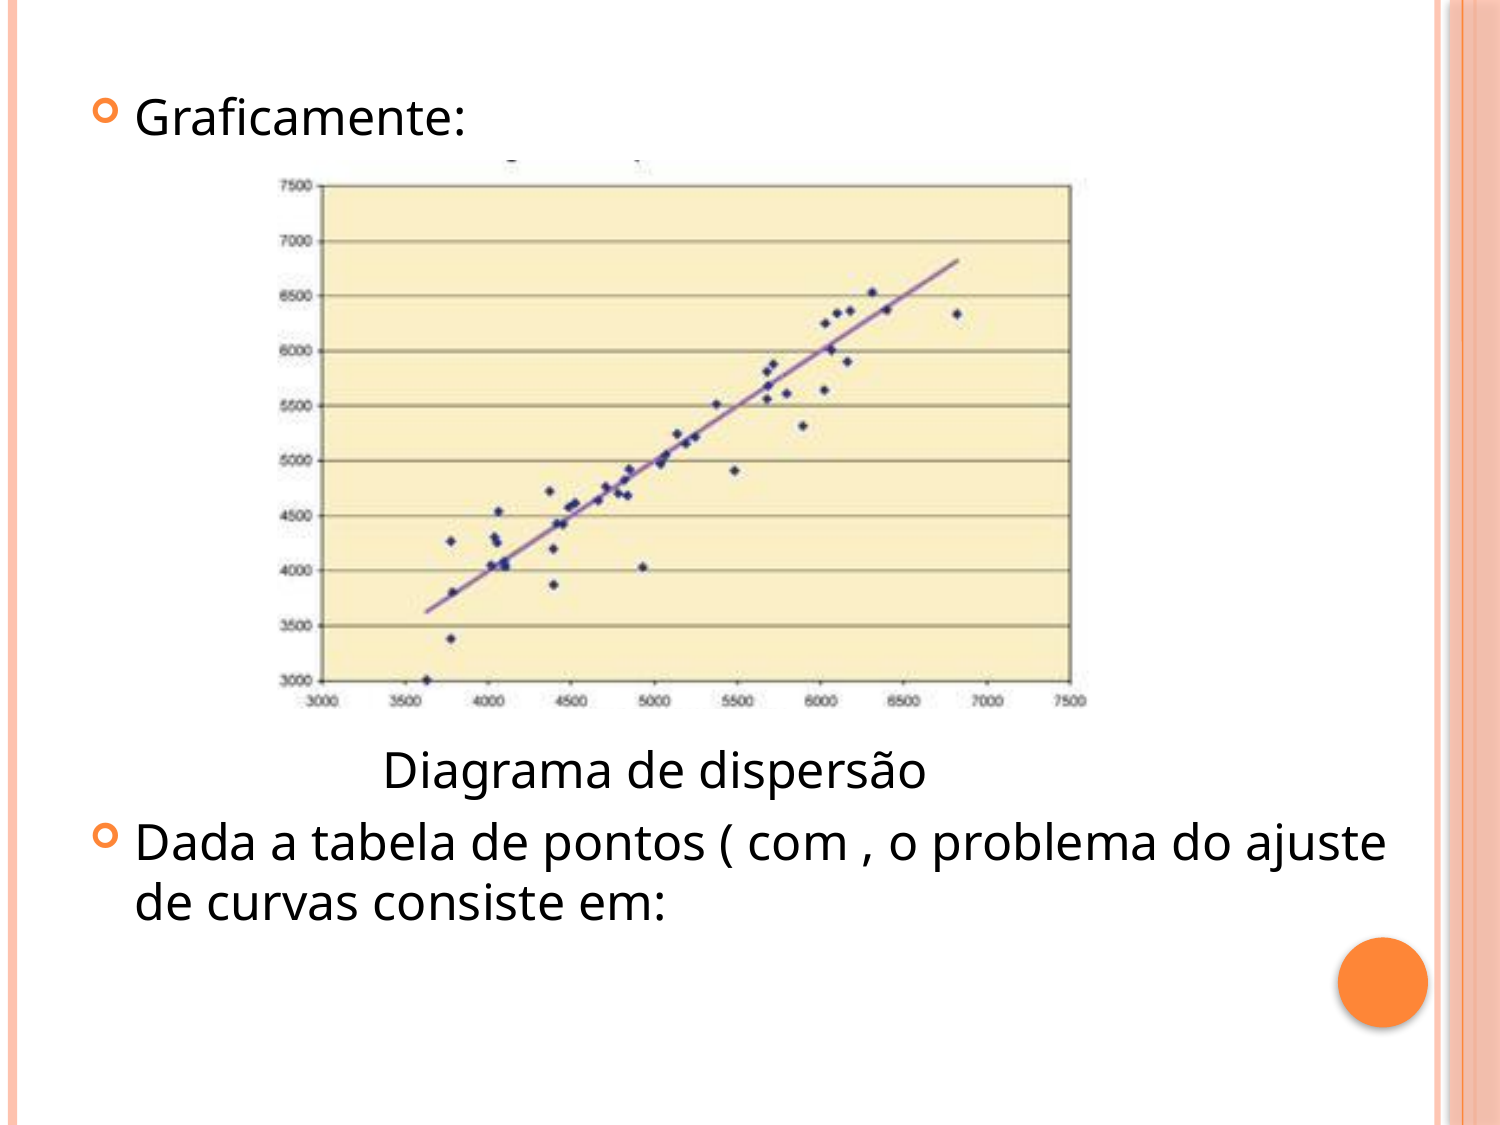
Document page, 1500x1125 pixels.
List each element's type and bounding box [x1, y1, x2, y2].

picture [276, 160, 1108, 710]
